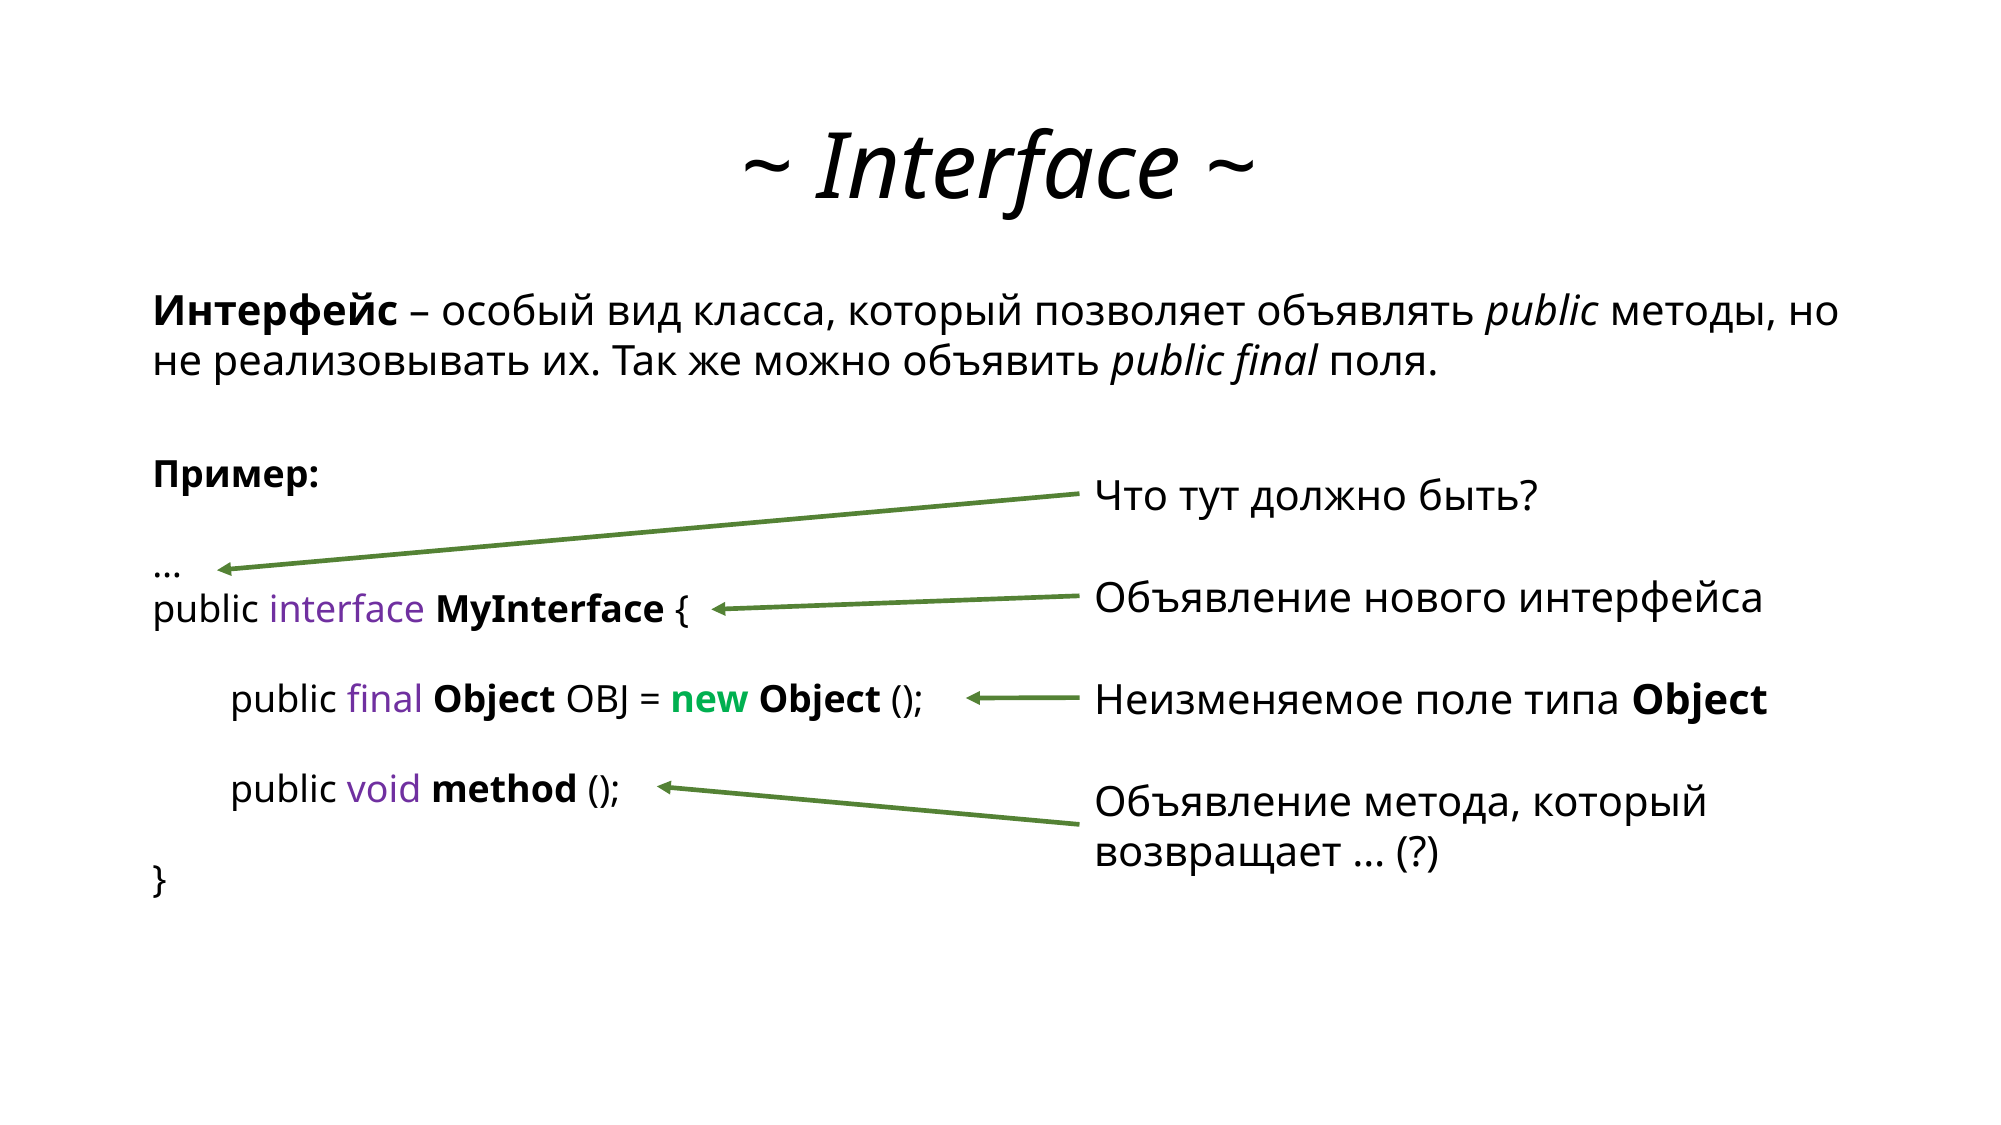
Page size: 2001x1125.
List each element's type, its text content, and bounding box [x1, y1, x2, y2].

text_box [711, 596, 1080, 610]
text_box Объявление нового интерфейса [1079, 563, 1863, 629]
text_box Неизменяемое поле типа Object [1079, 665, 1863, 730]
text_box Что тут должно быть? [1079, 461, 1863, 527]
title ~ Interface ~ [137, 59, 1863, 276]
text_box Объявление метода, который возвращает … (?) [1079, 767, 1863, 882]
text_box Интерфейс – особый вид класса, который позволяет объявлять public методы, но не реализовывать их. Так же можно объявить public final поля. [137, 276, 1863, 392]
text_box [656, 786, 1080, 826]
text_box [216, 494, 1080, 571]
text_box Пример: … public interface MyInterface { public final Object OBJ = new Object (); public void method (); } [137, 442, 1000, 908]
